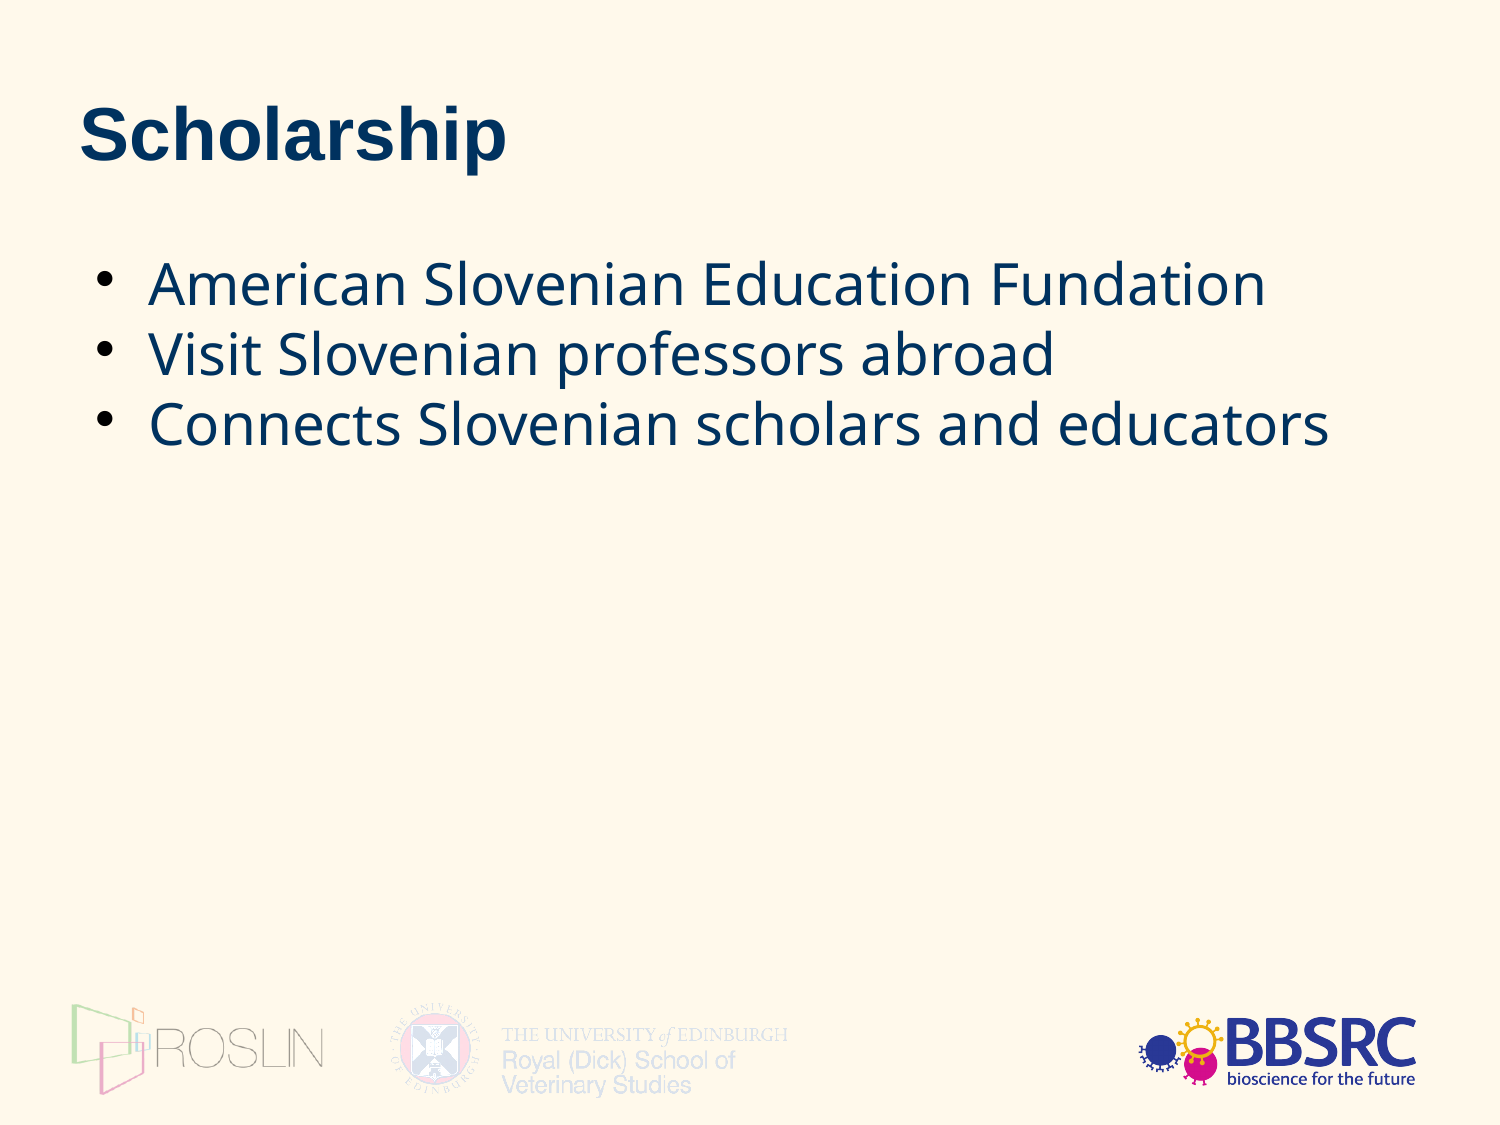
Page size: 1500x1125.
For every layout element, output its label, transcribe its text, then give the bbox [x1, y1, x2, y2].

picture [1137, 1014, 1416, 1092]
text_box American Slovenian Education Fundation Visit Slovenian professors abroad Connects Slovenian scholars and educators [62, 239, 1425, 975]
text_box Scholarship [64, 78, 1425, 185]
picture [64, 975, 336, 1118]
